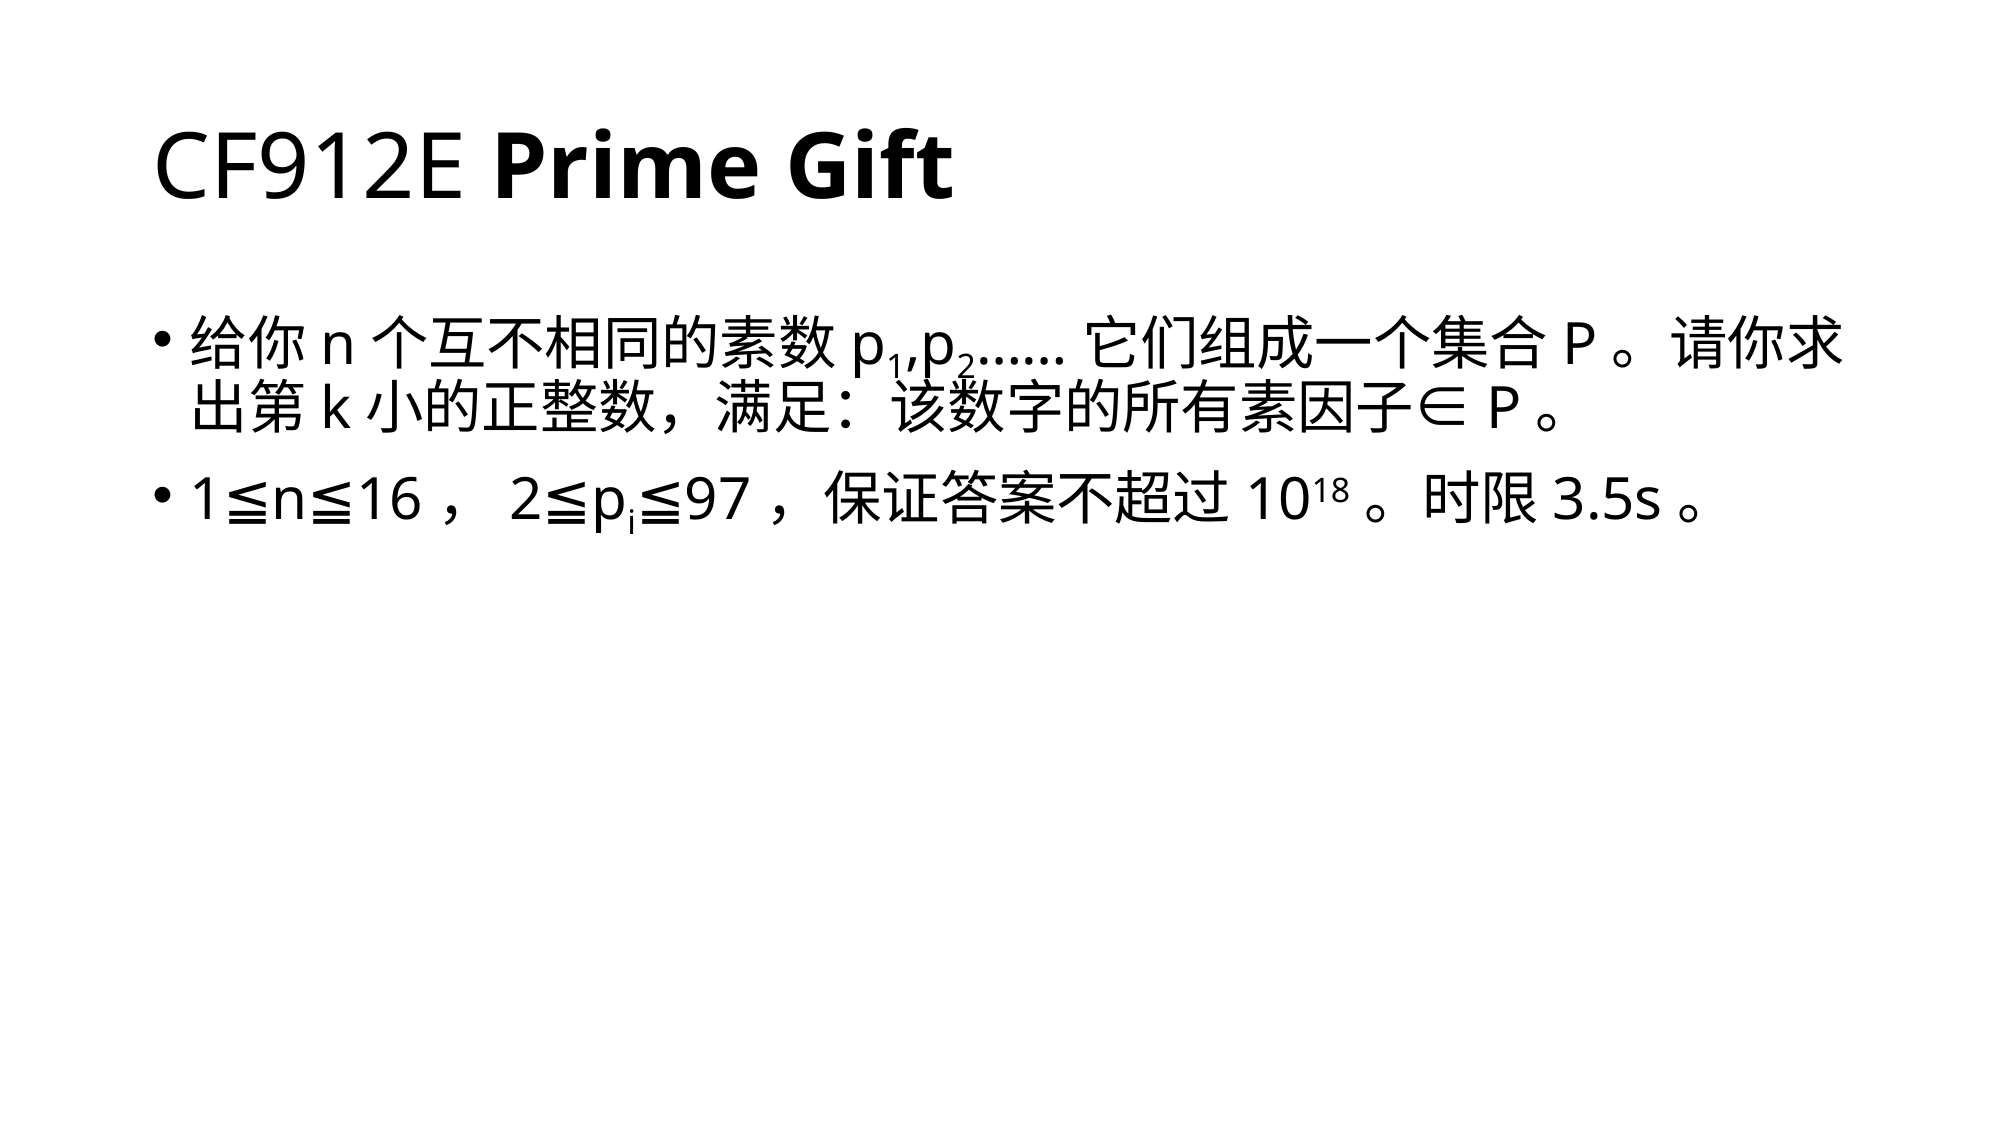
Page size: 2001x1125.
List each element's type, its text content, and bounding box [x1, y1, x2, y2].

title CF912E Prime Gift [137, 59, 1863, 278]
list 给你n个互不相同的素数p1,p2……它们组成一个集合P。请你求出第k小的正整数，满足：该数字的所有素因子∈P。 1≦n≦16，2≦pi≦97，保证答案不超过1018。时限3.5s。 [137, 299, 1863, 1014]
